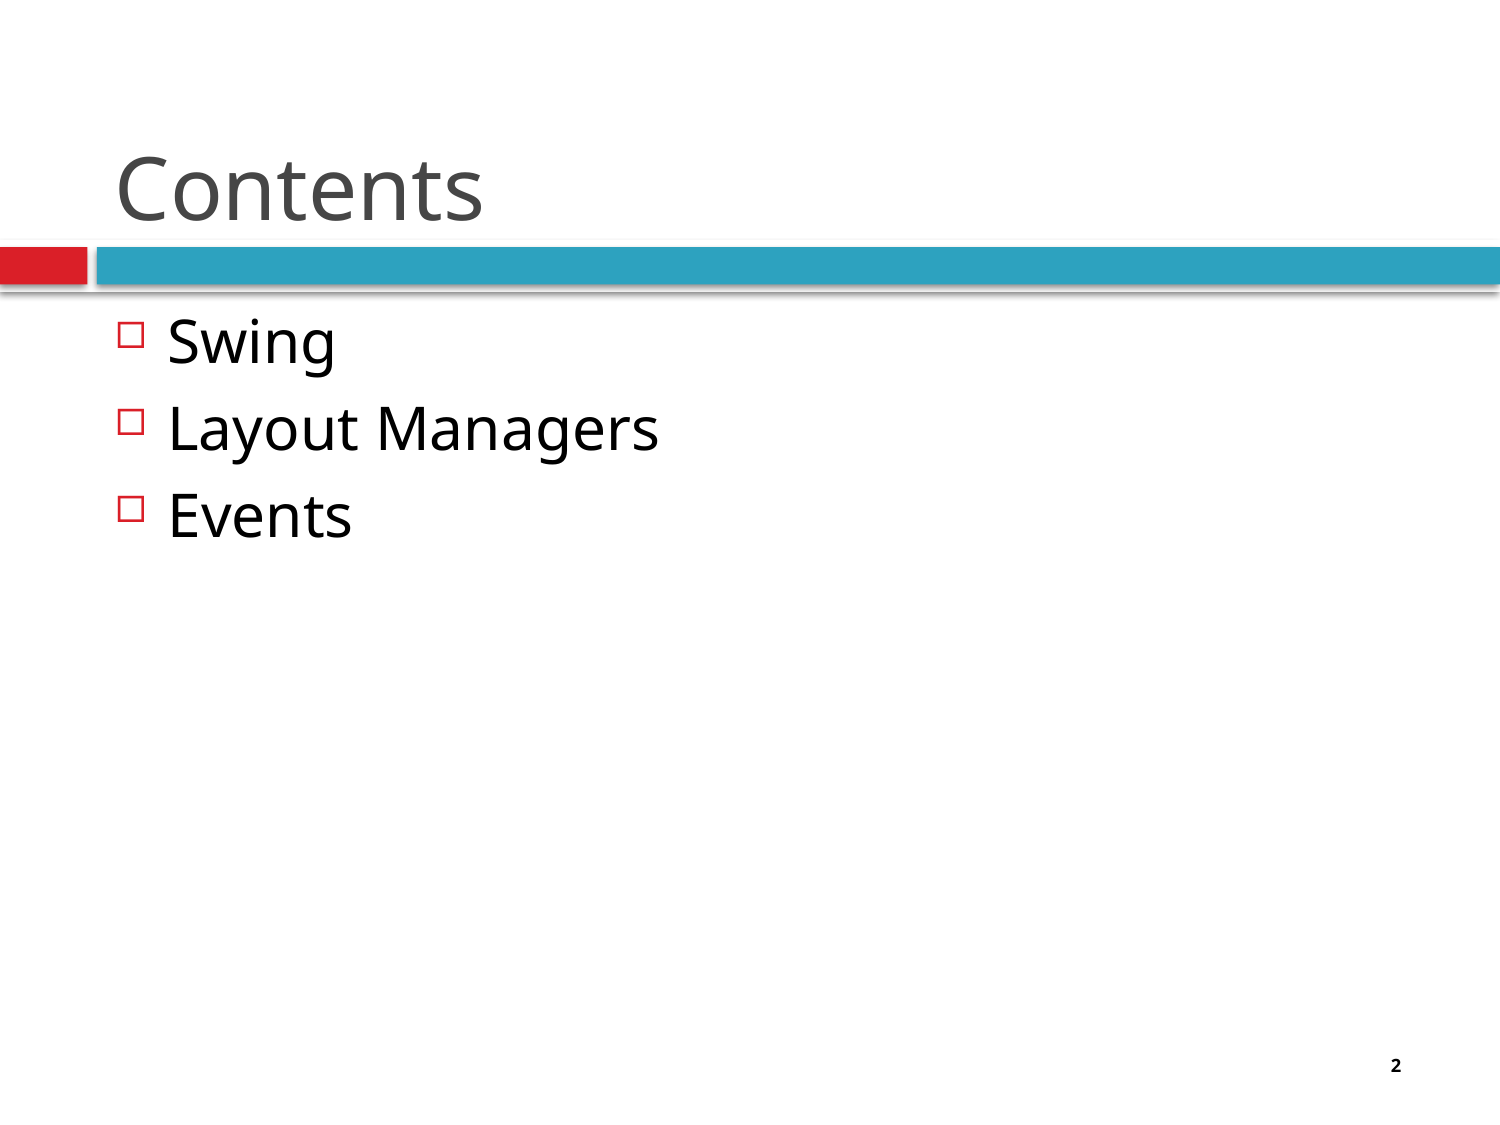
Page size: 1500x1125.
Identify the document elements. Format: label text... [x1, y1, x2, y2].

list Swing Layout Managers Events [99, 295, 1438, 1013]
title Contents [99, 25, 1438, 246]
